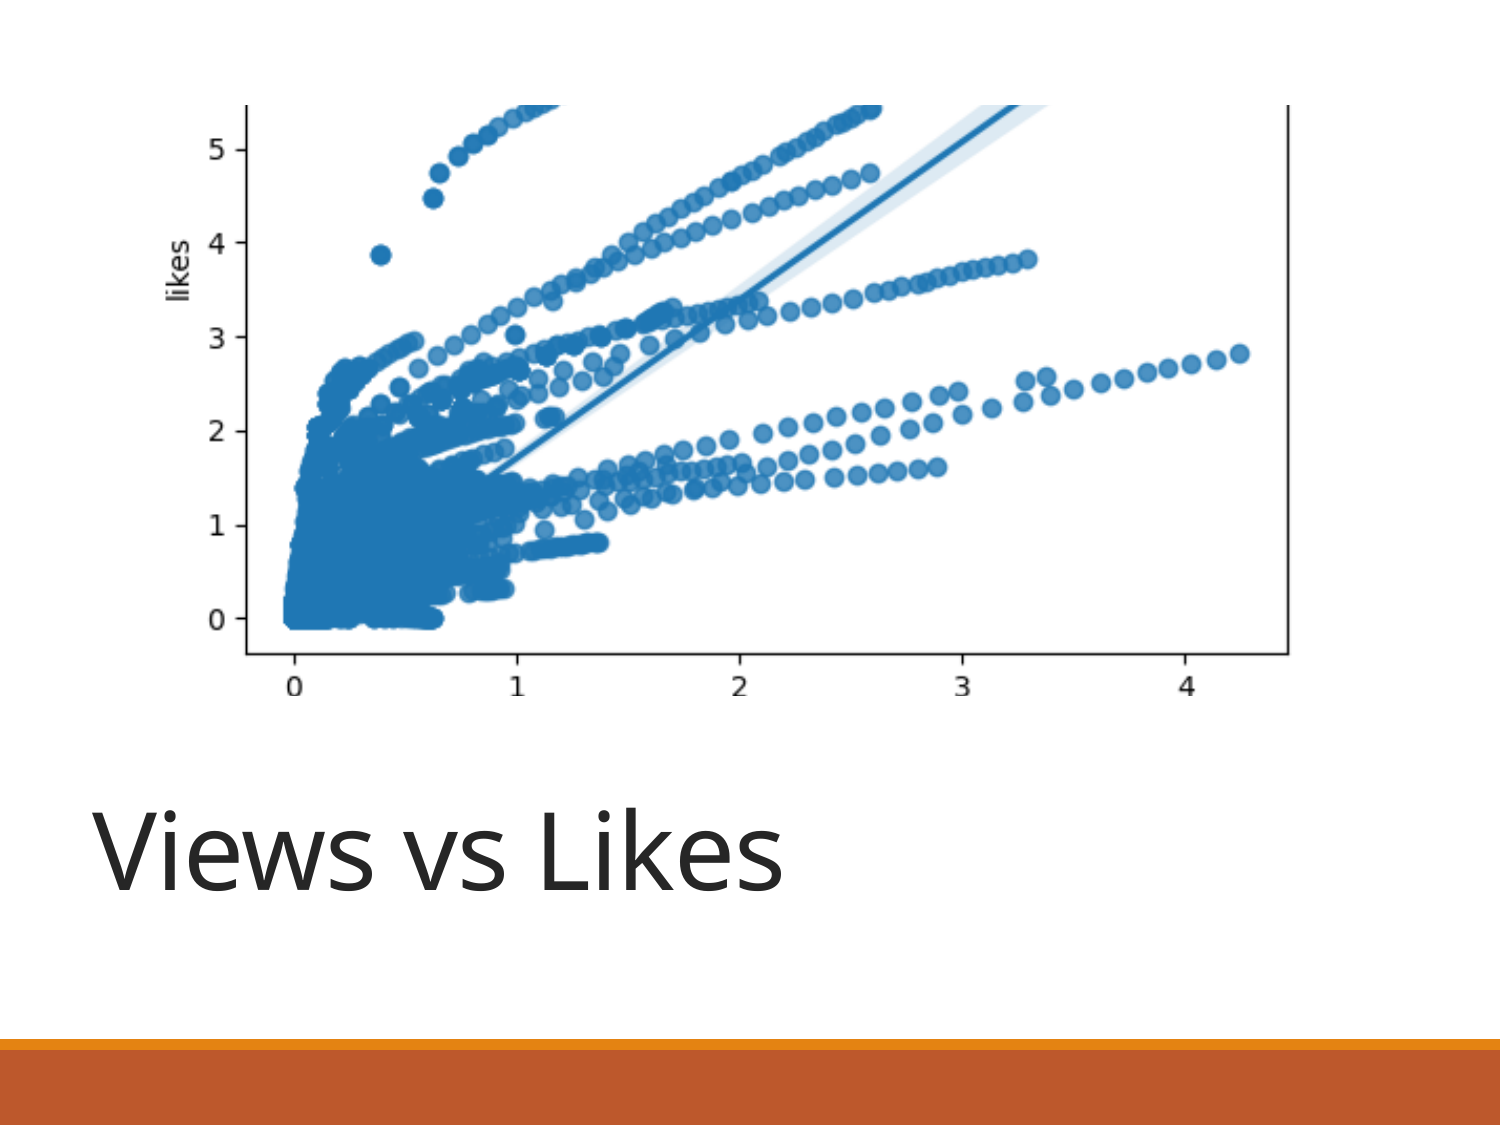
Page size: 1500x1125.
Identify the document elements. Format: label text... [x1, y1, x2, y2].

picture [77, 104, 1422, 697]
title Views vs Likes [78, 746, 1421, 920]
